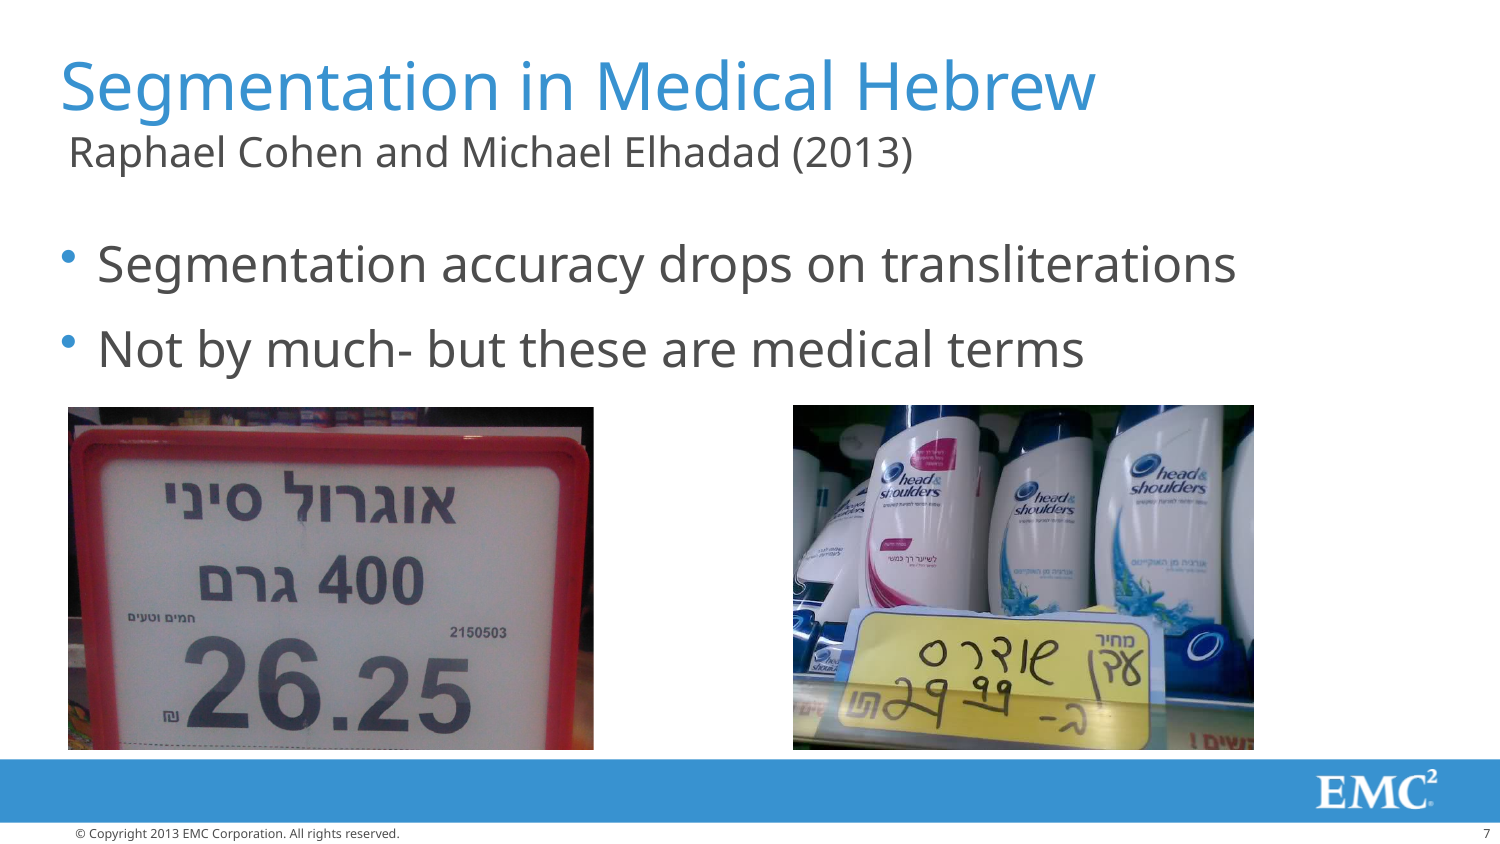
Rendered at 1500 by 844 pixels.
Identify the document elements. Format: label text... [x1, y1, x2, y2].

picture [792, 404, 1254, 751]
text_box Raphael Cohen and Michael Elhadad (2013) [68, 125, 1448, 183]
picture [67, 404, 594, 751]
picture [1314, 769, 1440, 810]
title Segmentation in Medical Hebrew [60, 53, 1440, 129]
list Segmentation accuracy drops on transliterations Not by much- but these are medical terms [60, 232, 1440, 732]
